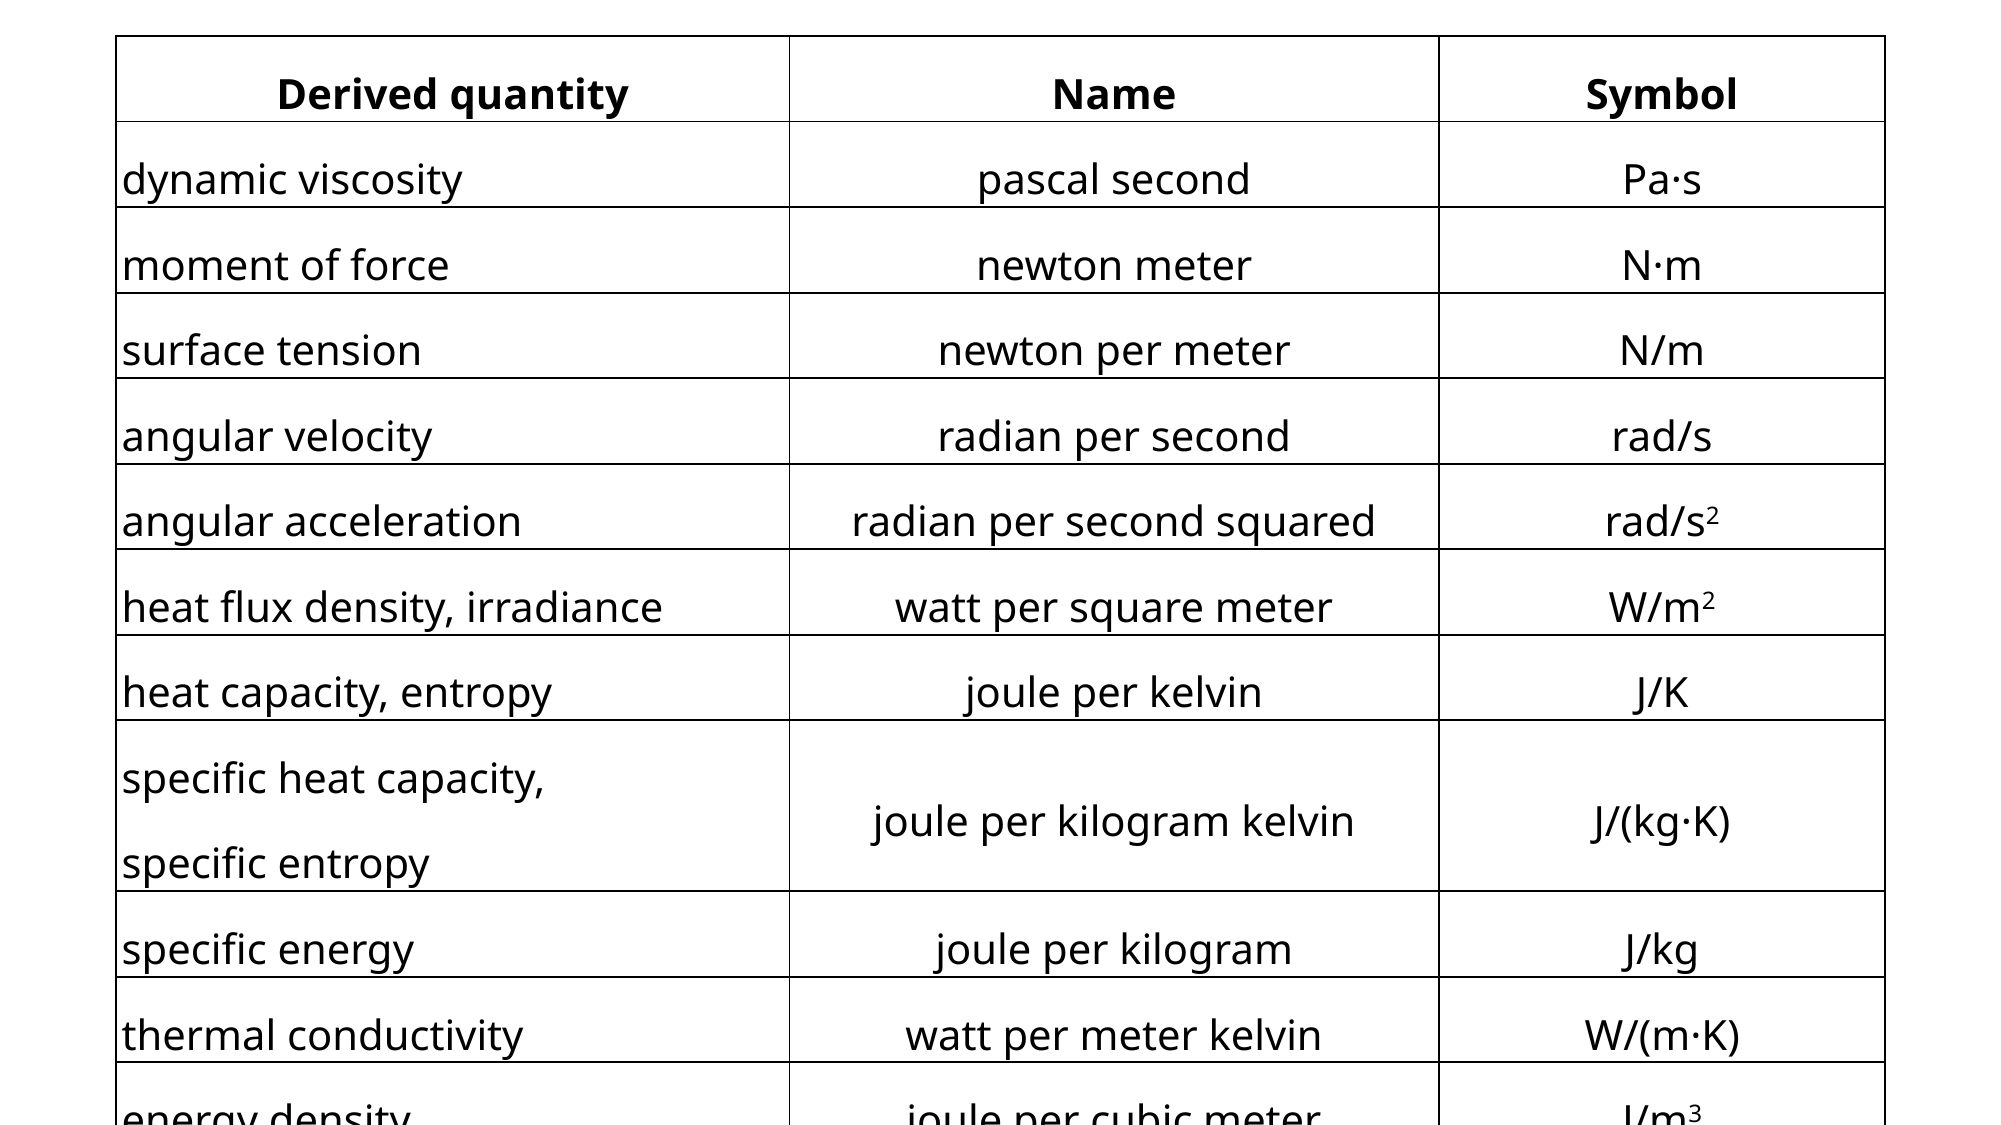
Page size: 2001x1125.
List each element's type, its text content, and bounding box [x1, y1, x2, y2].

table_cell N·m [1440, 208, 1884, 292]
table_cell W/(m·K) [1440, 978, 1884, 1061]
table_cell J/kg [1440, 892, 1884, 976]
table_cell heat flux density, irradiance [117, 550, 789, 634]
table_cell N/m [1440, 294, 1884, 377]
table_cell watt per square meter [790, 550, 1438, 634]
table_cell J/K [1440, 636, 1884, 719]
table_cell joule per kelvin [790, 636, 1438, 719]
table_header Derived quantity [117, 37, 789, 121]
table_cell J/m3 [1440, 1063, 1884, 1125]
table_cell radian per second squared [790, 465, 1438, 548]
table_cell rad/s2 [1440, 465, 1884, 548]
table_cell newton meter [790, 208, 1438, 292]
table_header Symbol [1440, 37, 1884, 121]
table_cell surface tension [117, 294, 789, 377]
table_cell rad/s [1440, 379, 1884, 463]
table_cell angular velocity [117, 379, 789, 463]
table_cell joule per cubic meter [790, 1063, 1438, 1125]
table_cell thermal conductivity [117, 978, 789, 1061]
table_cell energy density [117, 1063, 789, 1125]
table_cell moment of force [117, 208, 789, 292]
table_cell joule per kilogram [790, 892, 1438, 976]
table_cell heat capacity, entropy [117, 636, 789, 719]
table_cell Pa·s [1440, 122, 1884, 206]
table_header Name [790, 37, 1438, 121]
table_cell pascal second [790, 122, 1438, 206]
table_cell angular acceleration [117, 465, 789, 548]
table_cell specific heat capacity, specific entropy [117, 721, 789, 890]
table_cell dynamic viscosity [117, 122, 789, 206]
table_cell W/m2 [1440, 550, 1884, 634]
table_cell J/(kg·K) [1440, 721, 1884, 890]
table_cell joule per kilogram kelvin [790, 721, 1438, 890]
table_cell newton per meter [790, 294, 1438, 377]
table_cell specific energy [117, 892, 789, 976]
table_cell watt per meter kelvin [790, 978, 1438, 1061]
table_cell radian per second [790, 379, 1438, 463]
